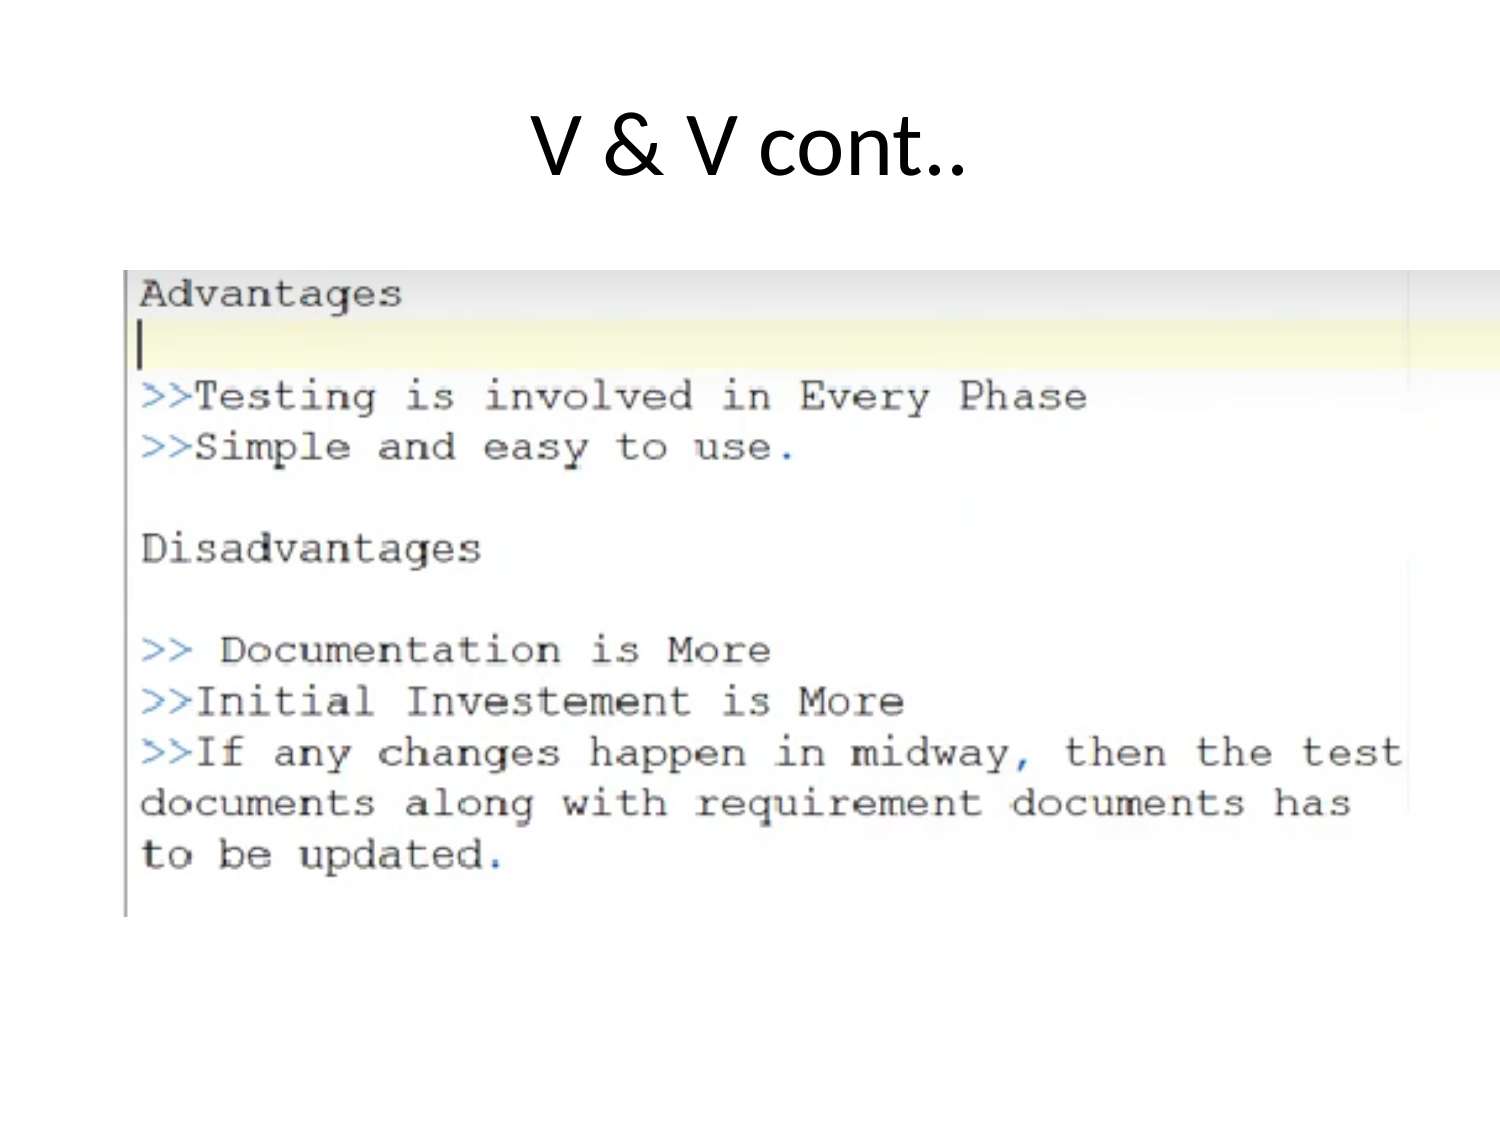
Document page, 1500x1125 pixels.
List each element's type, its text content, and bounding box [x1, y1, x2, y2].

title V & V cont.. [75, 45, 1425, 233]
picture [123, 269, 1500, 918]
